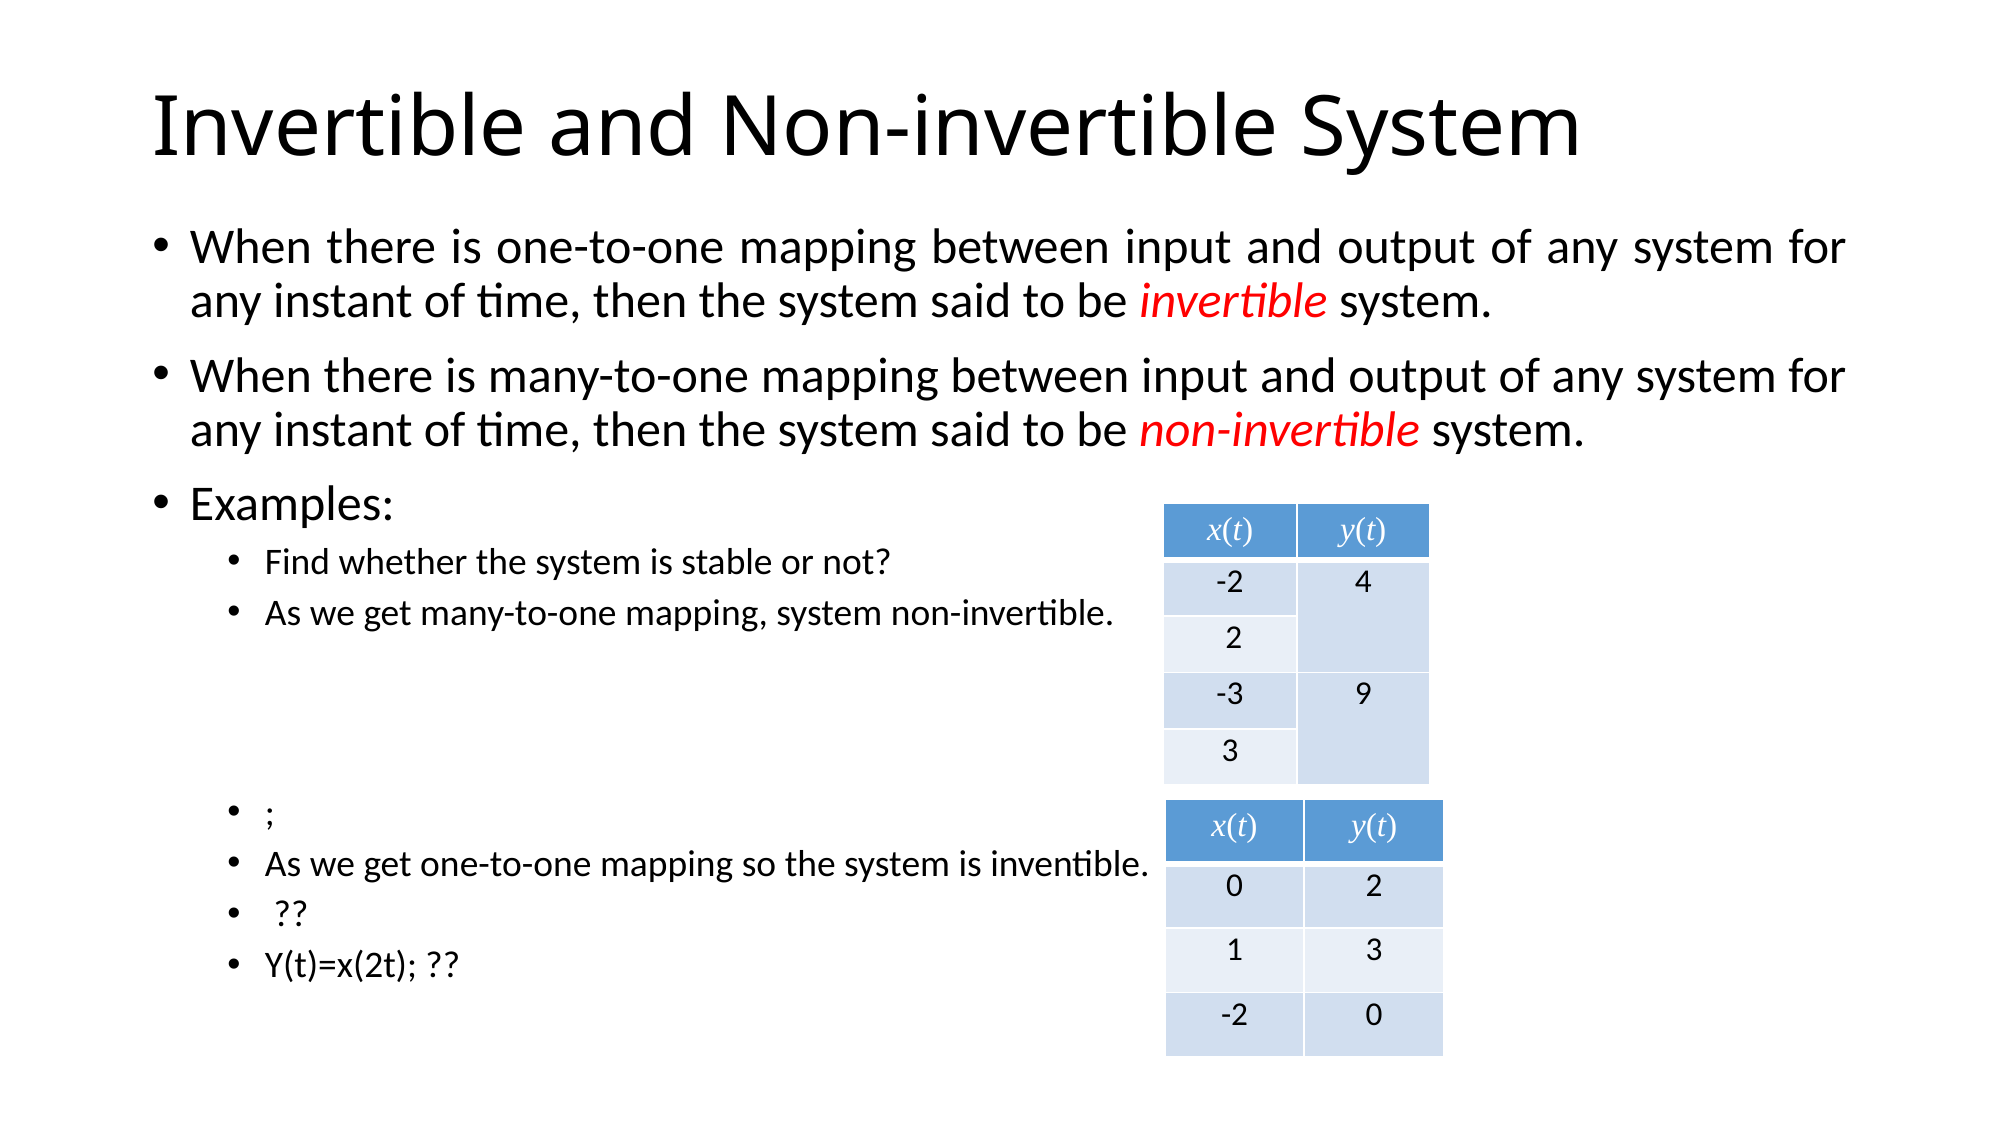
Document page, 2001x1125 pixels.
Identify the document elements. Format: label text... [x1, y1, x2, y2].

table_cell -3 [1164, 673, 1296, 728]
table_cell 0 [1305, 993, 1443, 1056]
table_cell 1 [1166, 929, 1303, 992]
table_cell -2 [1166, 993, 1303, 1056]
table_cell 3 [1164, 730, 1296, 784]
table_cell 2 [1305, 867, 1443, 927]
table_cell 2 [1164, 617, 1296, 672]
table_cell 4 [1298, 563, 1429, 672]
title Invertible and Non-invertible System [137, 59, 1863, 197]
table_header x(t) [1166, 800, 1303, 861]
table_cell 3 [1305, 929, 1443, 992]
table_header x(t) [1164, 504, 1296, 557]
table_header y(t) [1298, 504, 1429, 557]
table_cell -2 [1164, 563, 1296, 615]
table_header y(t) [1305, 800, 1443, 861]
table_cell 0 [1166, 867, 1303, 927]
table_cell 9 [1298, 673, 1429, 784]
